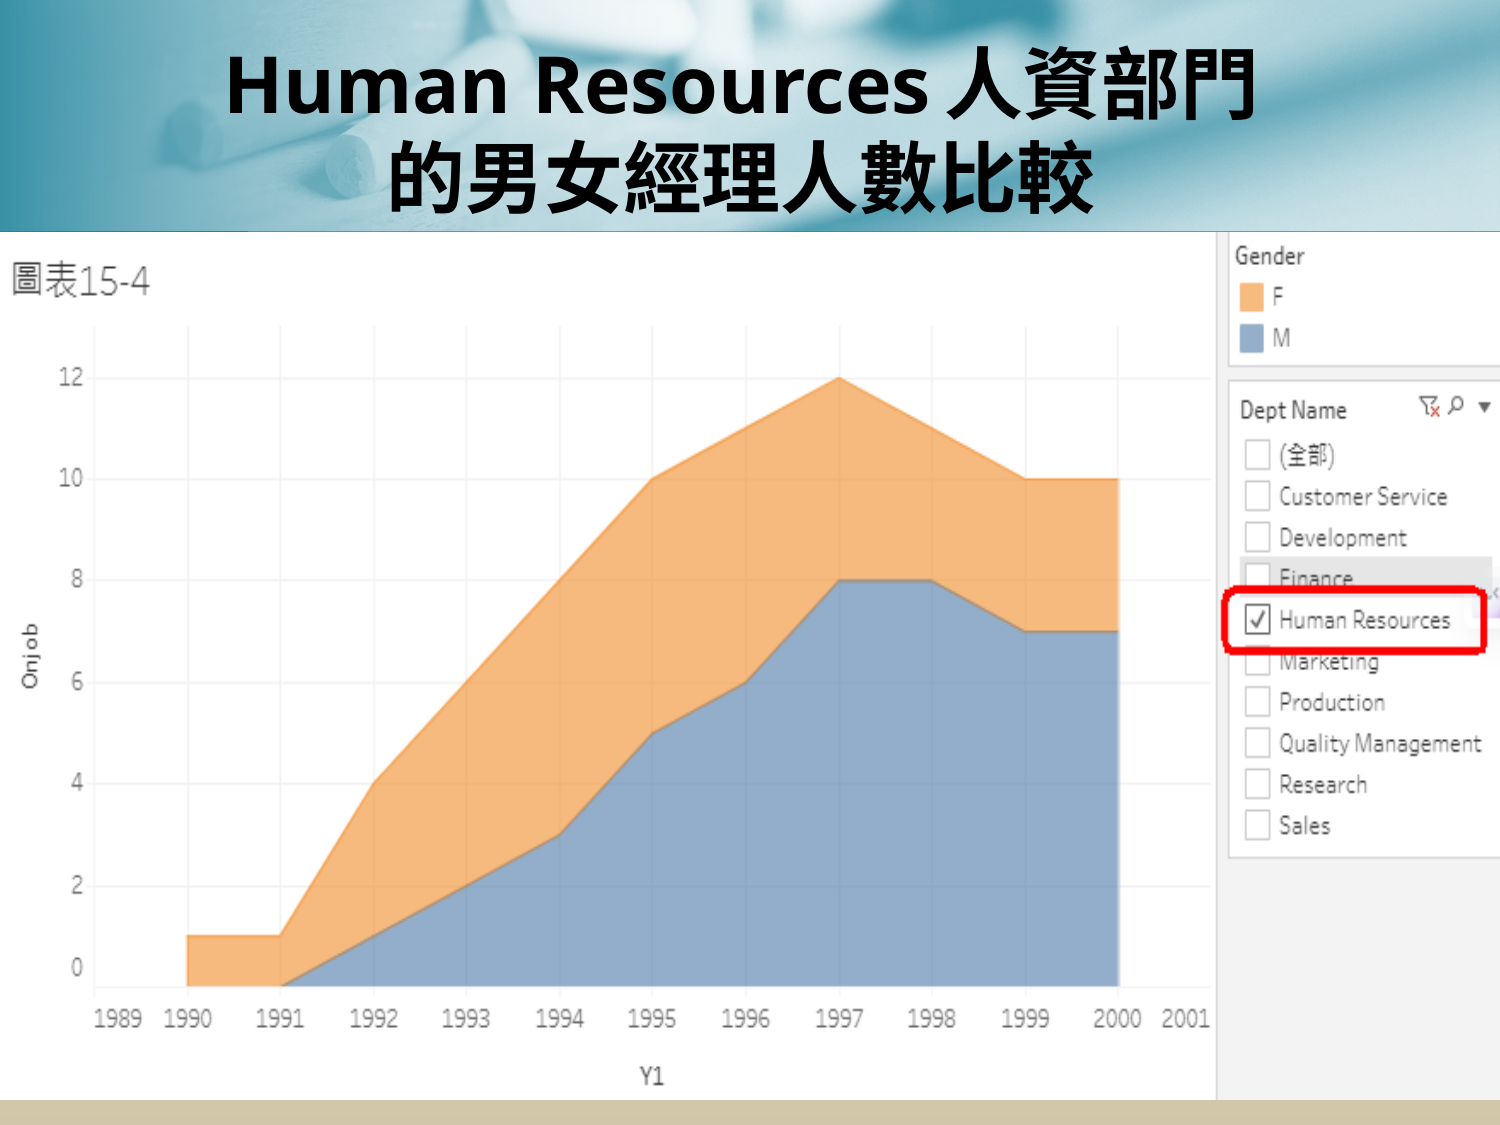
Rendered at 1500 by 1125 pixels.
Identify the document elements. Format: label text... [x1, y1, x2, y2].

title Human Resources人資部門 的男女經理人數比較 [0, 24, 1483, 232]
picture [0, 232, 1500, 1100]
